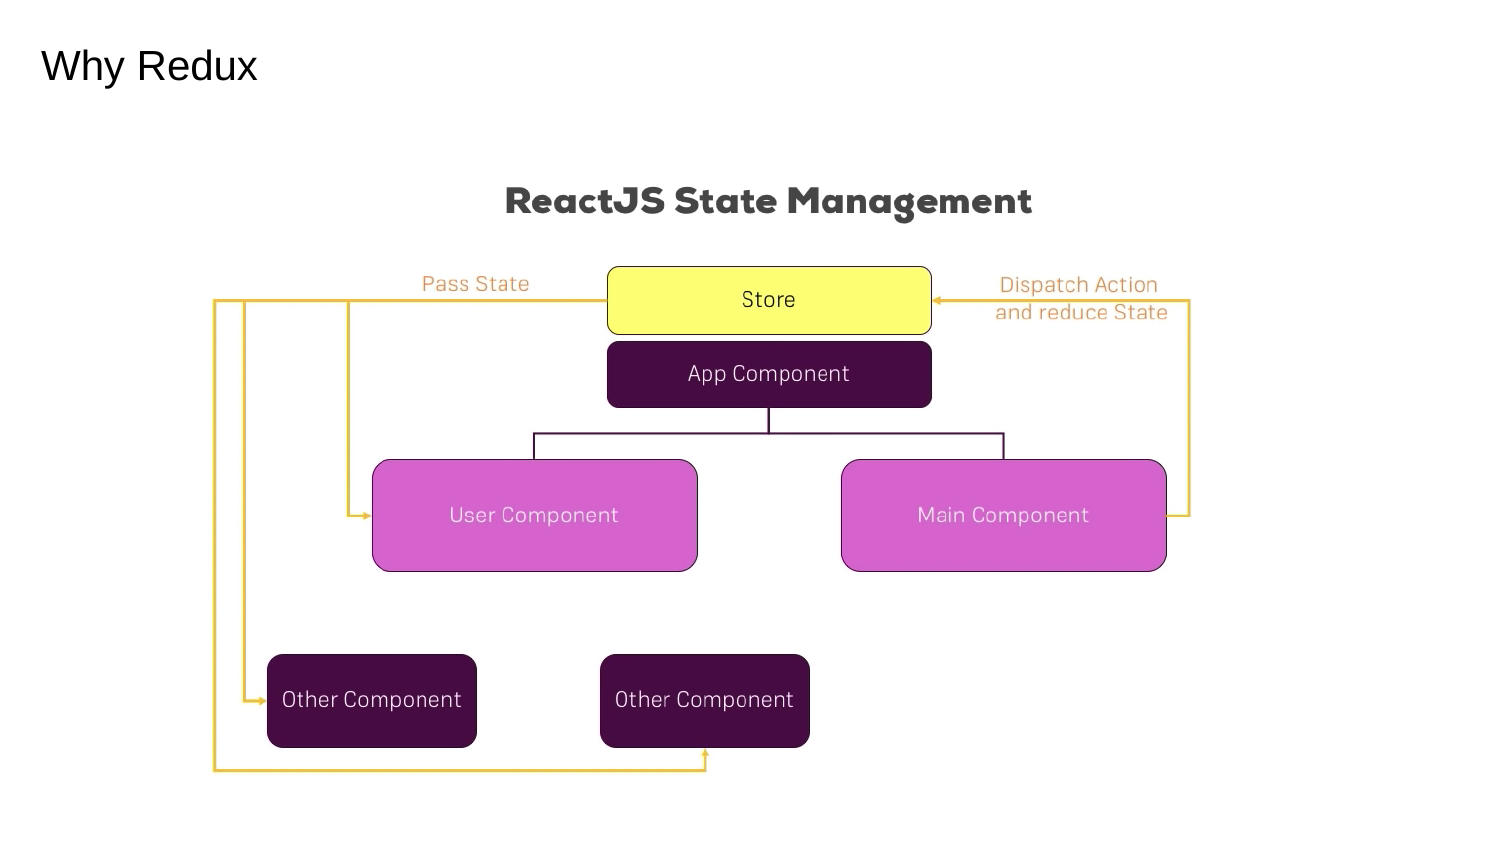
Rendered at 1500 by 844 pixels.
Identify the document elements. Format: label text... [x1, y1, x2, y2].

picture [181, 120, 1268, 794]
title Why Redux [25, 27, 1424, 122]
